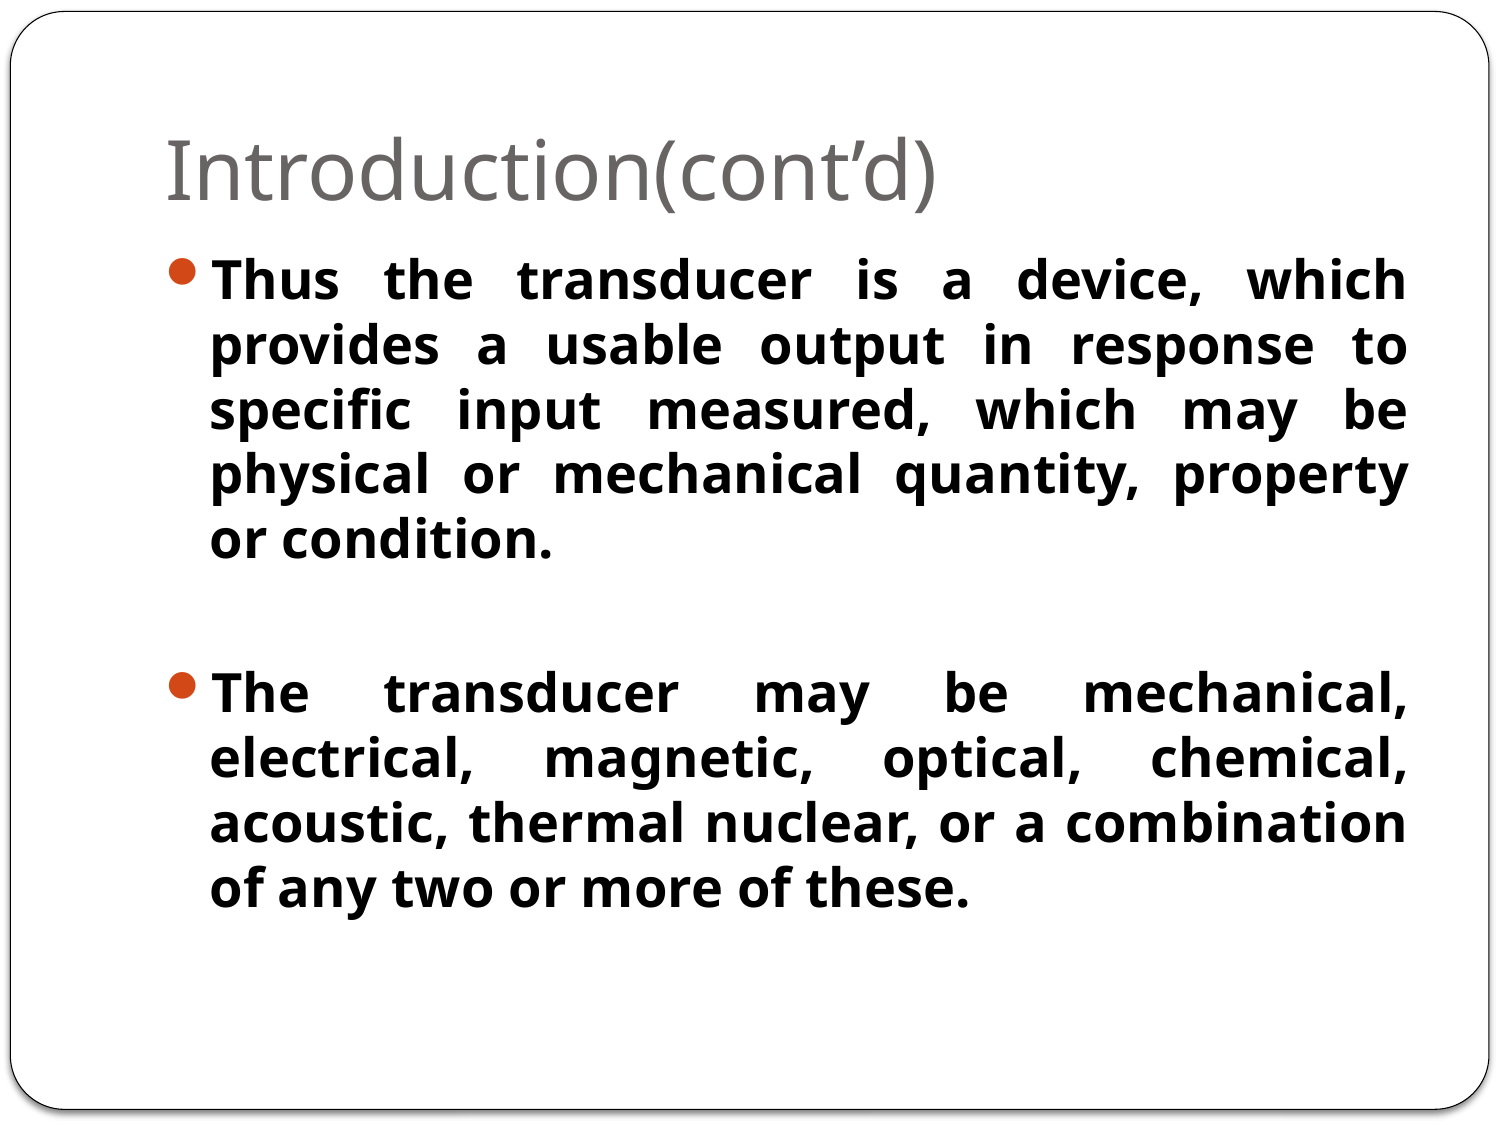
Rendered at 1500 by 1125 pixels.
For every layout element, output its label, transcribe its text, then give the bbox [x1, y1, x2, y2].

title Introduction(cont’d) [150, 45, 1425, 233]
list Thus the transducer is a device, which provides a usable output in response to specific input measured, which may be physical or mechanical quantity, property or condition. The transducer may be mechanical, electrical, magnetic, optical, chemical, acoustic, thermal nuclear, or a combination of any two or more of these. [150, 237, 1425, 988]
